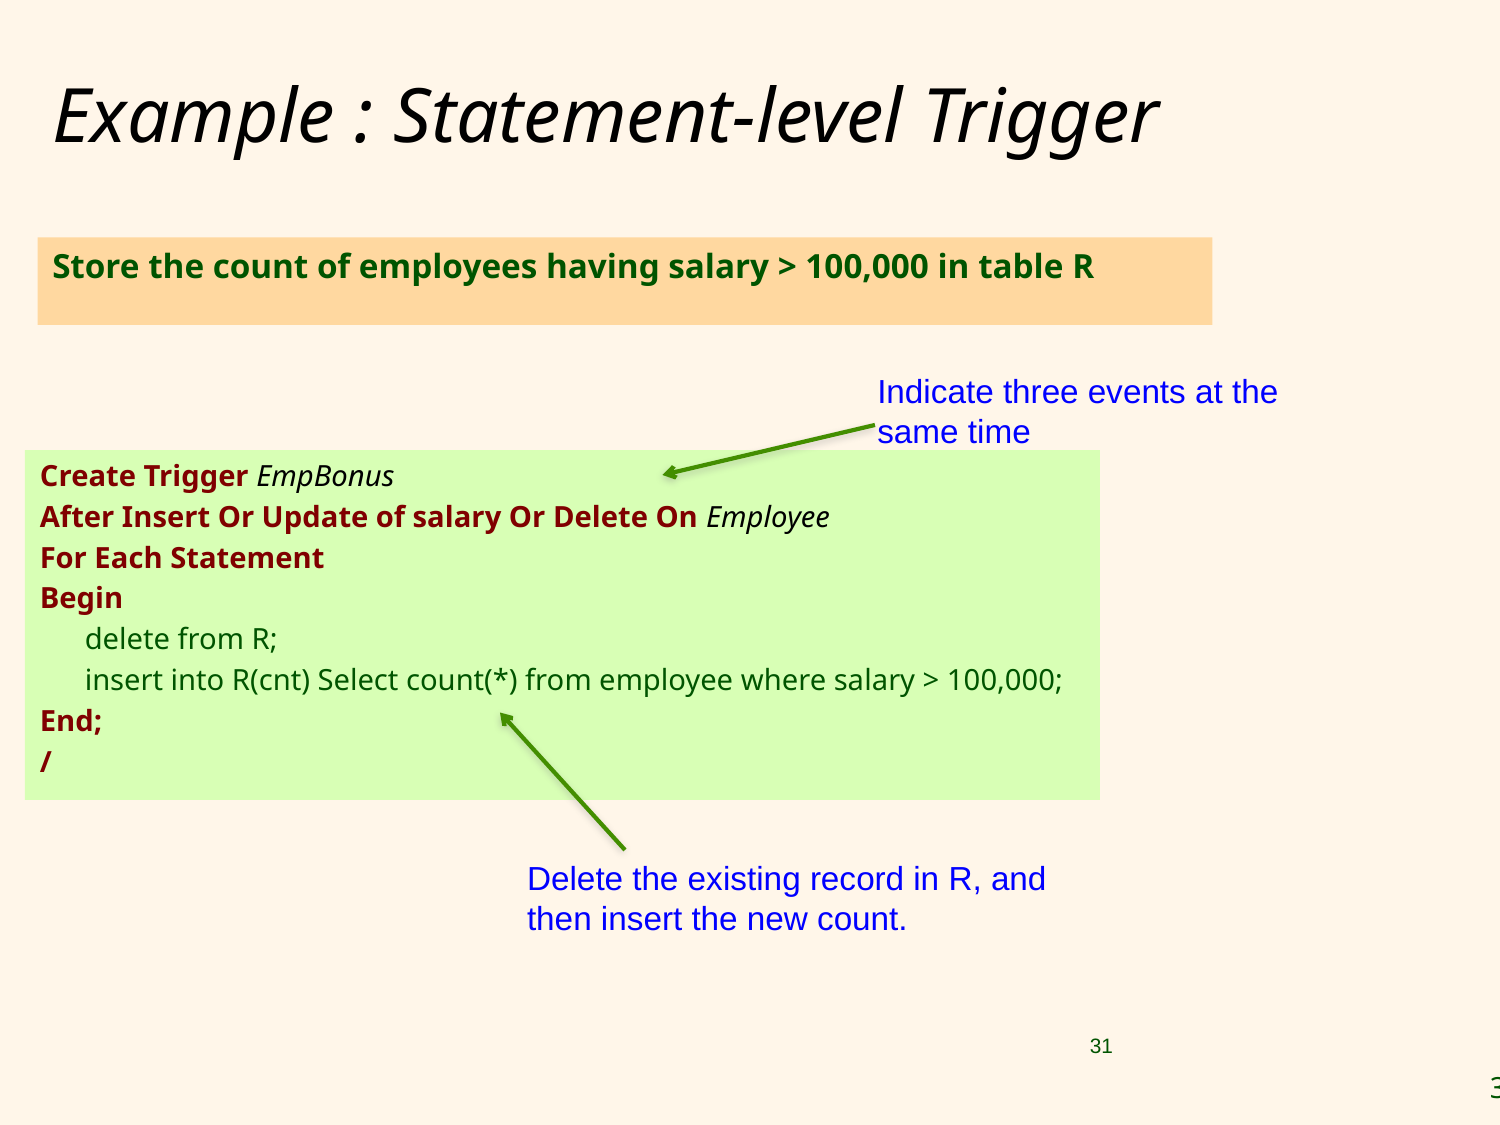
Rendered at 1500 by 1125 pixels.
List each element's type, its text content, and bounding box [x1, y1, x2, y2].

slide_number 31 [1074, 1025, 1425, 1100]
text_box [499, 712, 1083, 987]
title Example : Statement-level Trigger [37, 12, 1313, 213]
text_box Create Trigger EmpBonus After Insert Or Update of salary Or Delete On Employee For Each Statement Begin delete from R; insert into R(cnt) Select count(*) from employee where salary > 100,000; End; / [24, 450, 1100, 800]
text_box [662, 362, 1300, 476]
text_box Store the count of employees having salary > 100,000 in table R [37, 237, 1213, 325]
